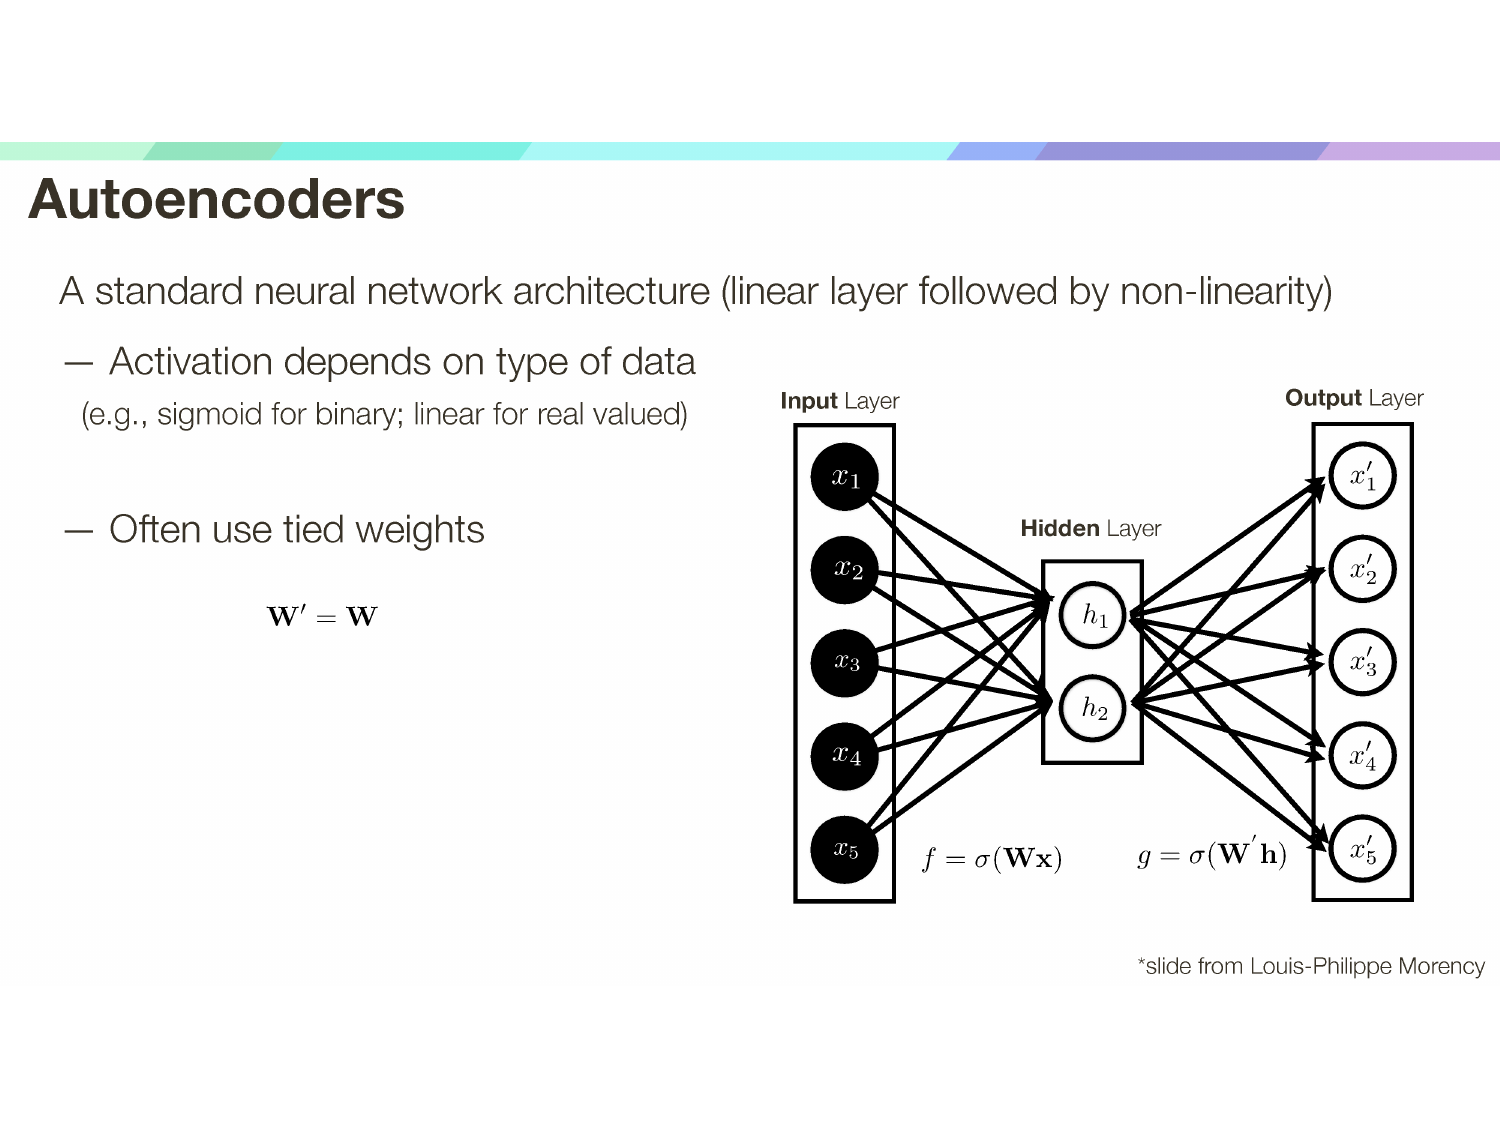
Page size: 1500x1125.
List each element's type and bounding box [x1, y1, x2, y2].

picture [0, 141, 1500, 987]
